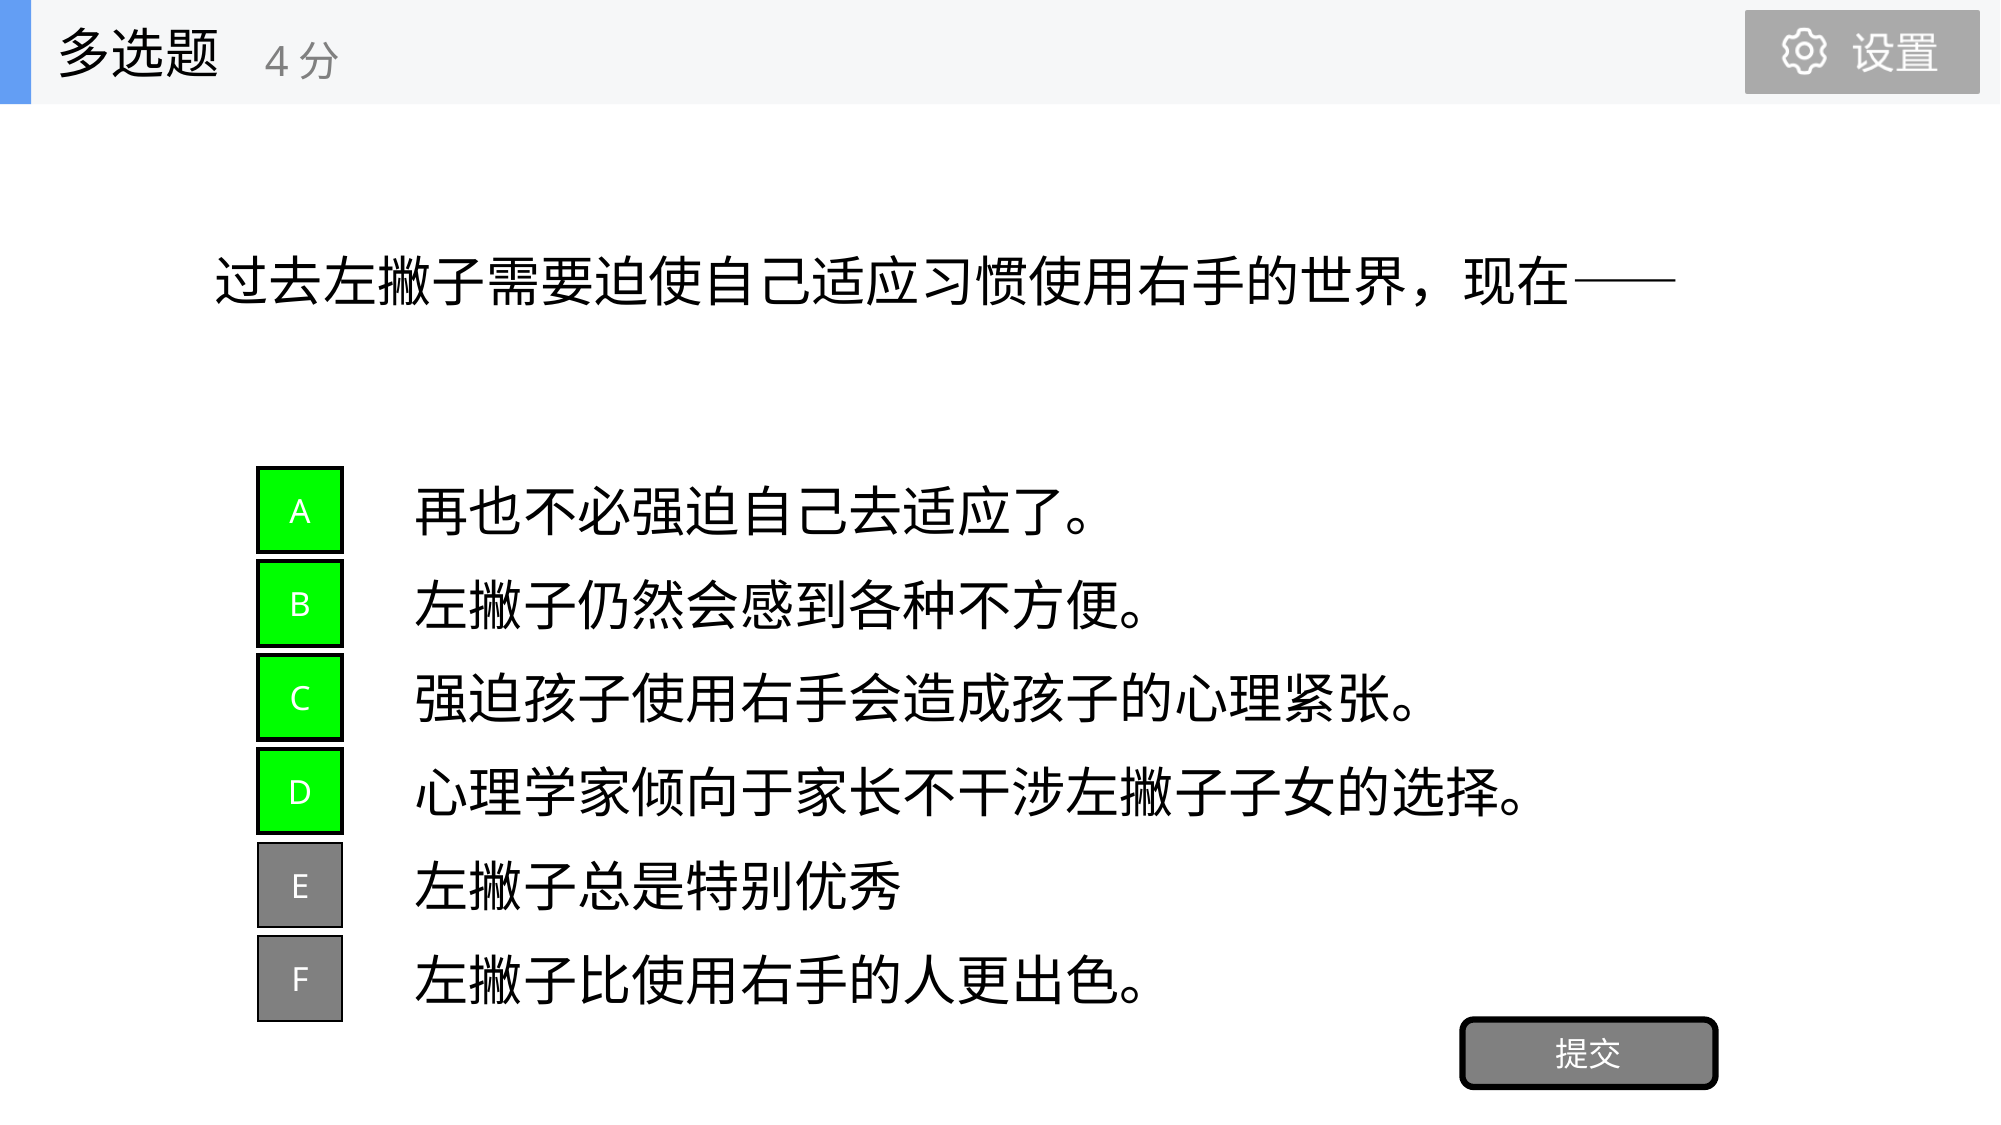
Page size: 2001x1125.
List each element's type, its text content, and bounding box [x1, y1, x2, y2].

picture [1745, 10, 1980, 94]
text_box 左撇子比使用右手的人更出色。 [399, 925, 1800, 1032]
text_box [0, 0, 2000, 105]
text_box B [257, 560, 343, 647]
text_box 过去左撇子需要迫使自己适应习惯使用右手的世界，现在—— [200, 105, 1800, 456]
text_box E [257, 842, 343, 928]
text_box 强迫孩子使用右手会造成孩子的心理紧张。 [399, 644, 1800, 738]
text_box 心理学家倾向于家长不干涉左撇子子女的选择。 [399, 738, 1800, 831]
text_box 左撇子仍然会感到各种不方便。 [399, 550, 1800, 644]
text_box 左撇子总是特别优秀 [399, 831, 1800, 925]
text_box A [257, 467, 343, 553]
text_box 提交 [1461, 1032, 1717, 1089]
text_box D [257, 748, 343, 834]
text_box C [257, 654, 343, 740]
text_box F [257, 935, 343, 1022]
text_box 再也不必强迫自己去适应了。 [399, 456, 1800, 550]
